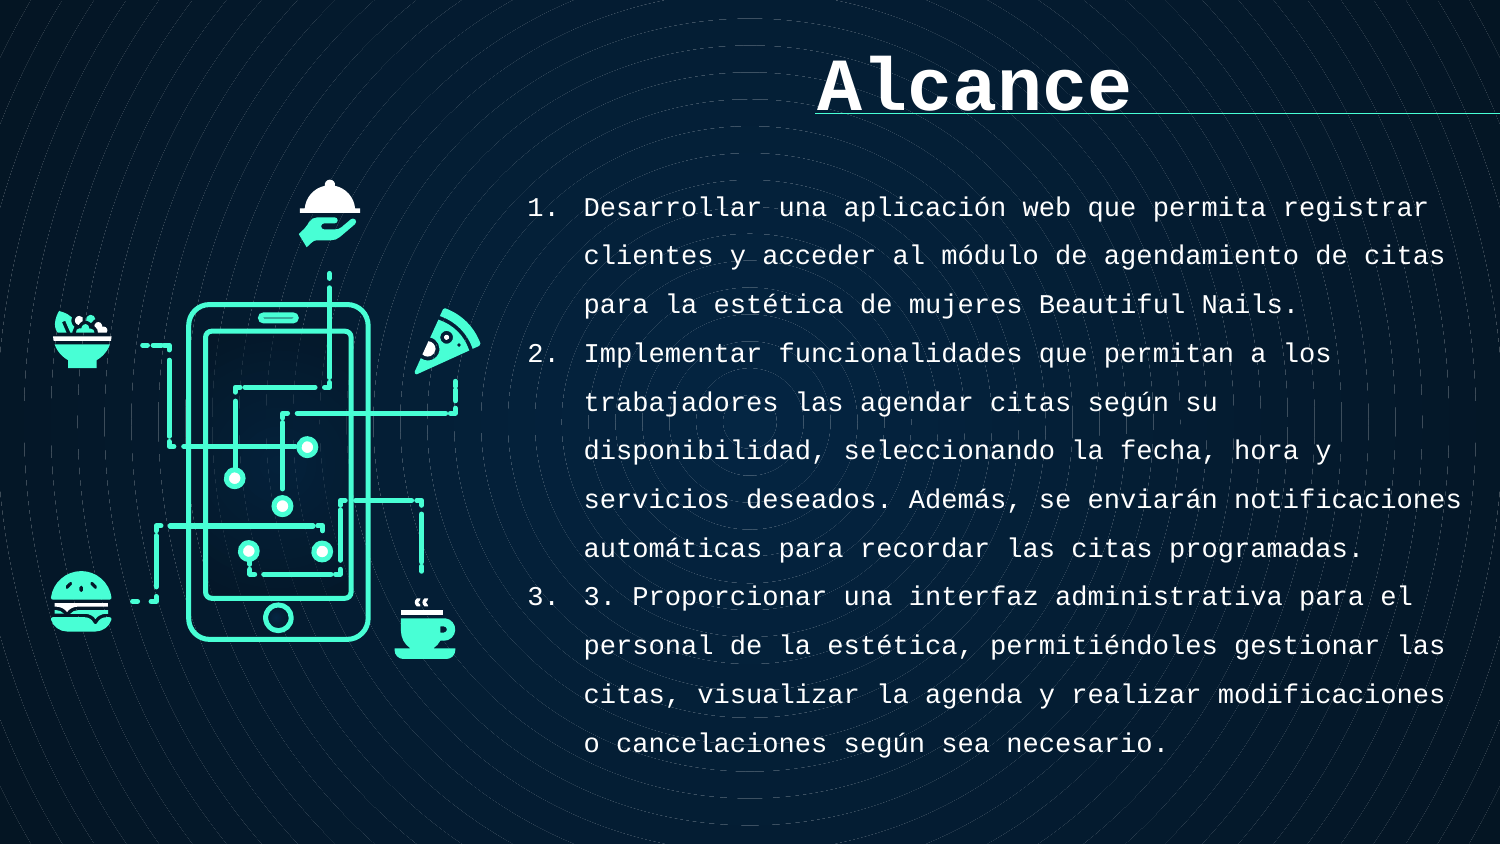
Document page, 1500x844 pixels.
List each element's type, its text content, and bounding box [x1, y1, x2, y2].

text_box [52, 310, 112, 369]
text_box [313, 543, 331, 560]
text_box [413, 308, 482, 375]
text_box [394, 597, 456, 660]
text_box [205, 331, 352, 599]
text_box [274, 497, 291, 515]
text_box [240, 542, 258, 560]
text_box [260, 315, 297, 321]
text_box [299, 438, 316, 456]
text_box [226, 469, 244, 487]
subtitle Desarrollar una aplicación web que permita registrar clientes y acceder al módulo de agendamiento de citas para la estética de mujeres Beautiful Nails. Implementar funcionalidades que permitan a los trabajadores las agendar citas según su disponibilidad, seleccionando la fecha, hora y servicios deseados. Además, se enviarán notificaciones automáticas para recordar las citas programadas. 3. Proporcionar una interfaz administrativa para el personal de la estética, permitiéndoles gestionar las citas, visualizar la agenda y realizar modificaciones o cancelaciones según sea necesario. [512, 157, 1484, 844]
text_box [298, 179, 361, 248]
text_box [50, 570, 112, 632]
title Alcance [802, 41, 1382, 141]
text_box [265, 604, 292, 631]
